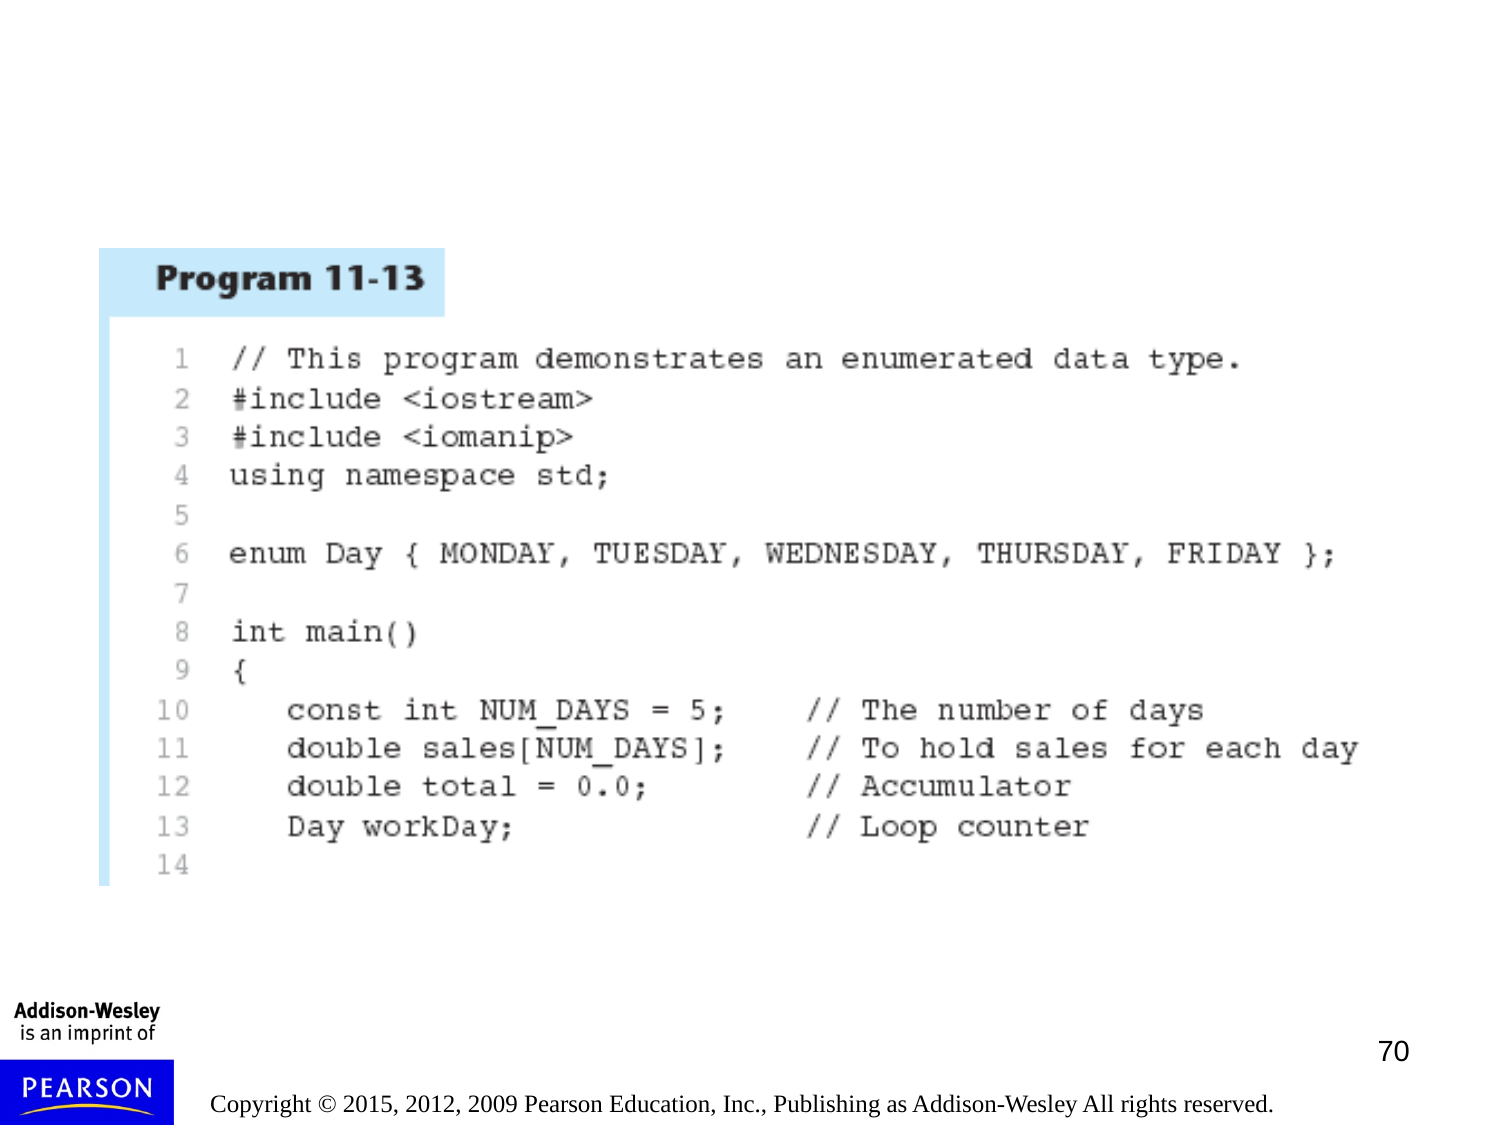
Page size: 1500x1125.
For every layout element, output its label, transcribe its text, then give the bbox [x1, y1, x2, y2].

picture [99, 248, 1376, 886]
picture [0, 994, 174, 1125]
slide_number 70 [1074, 1024, 1426, 1103]
